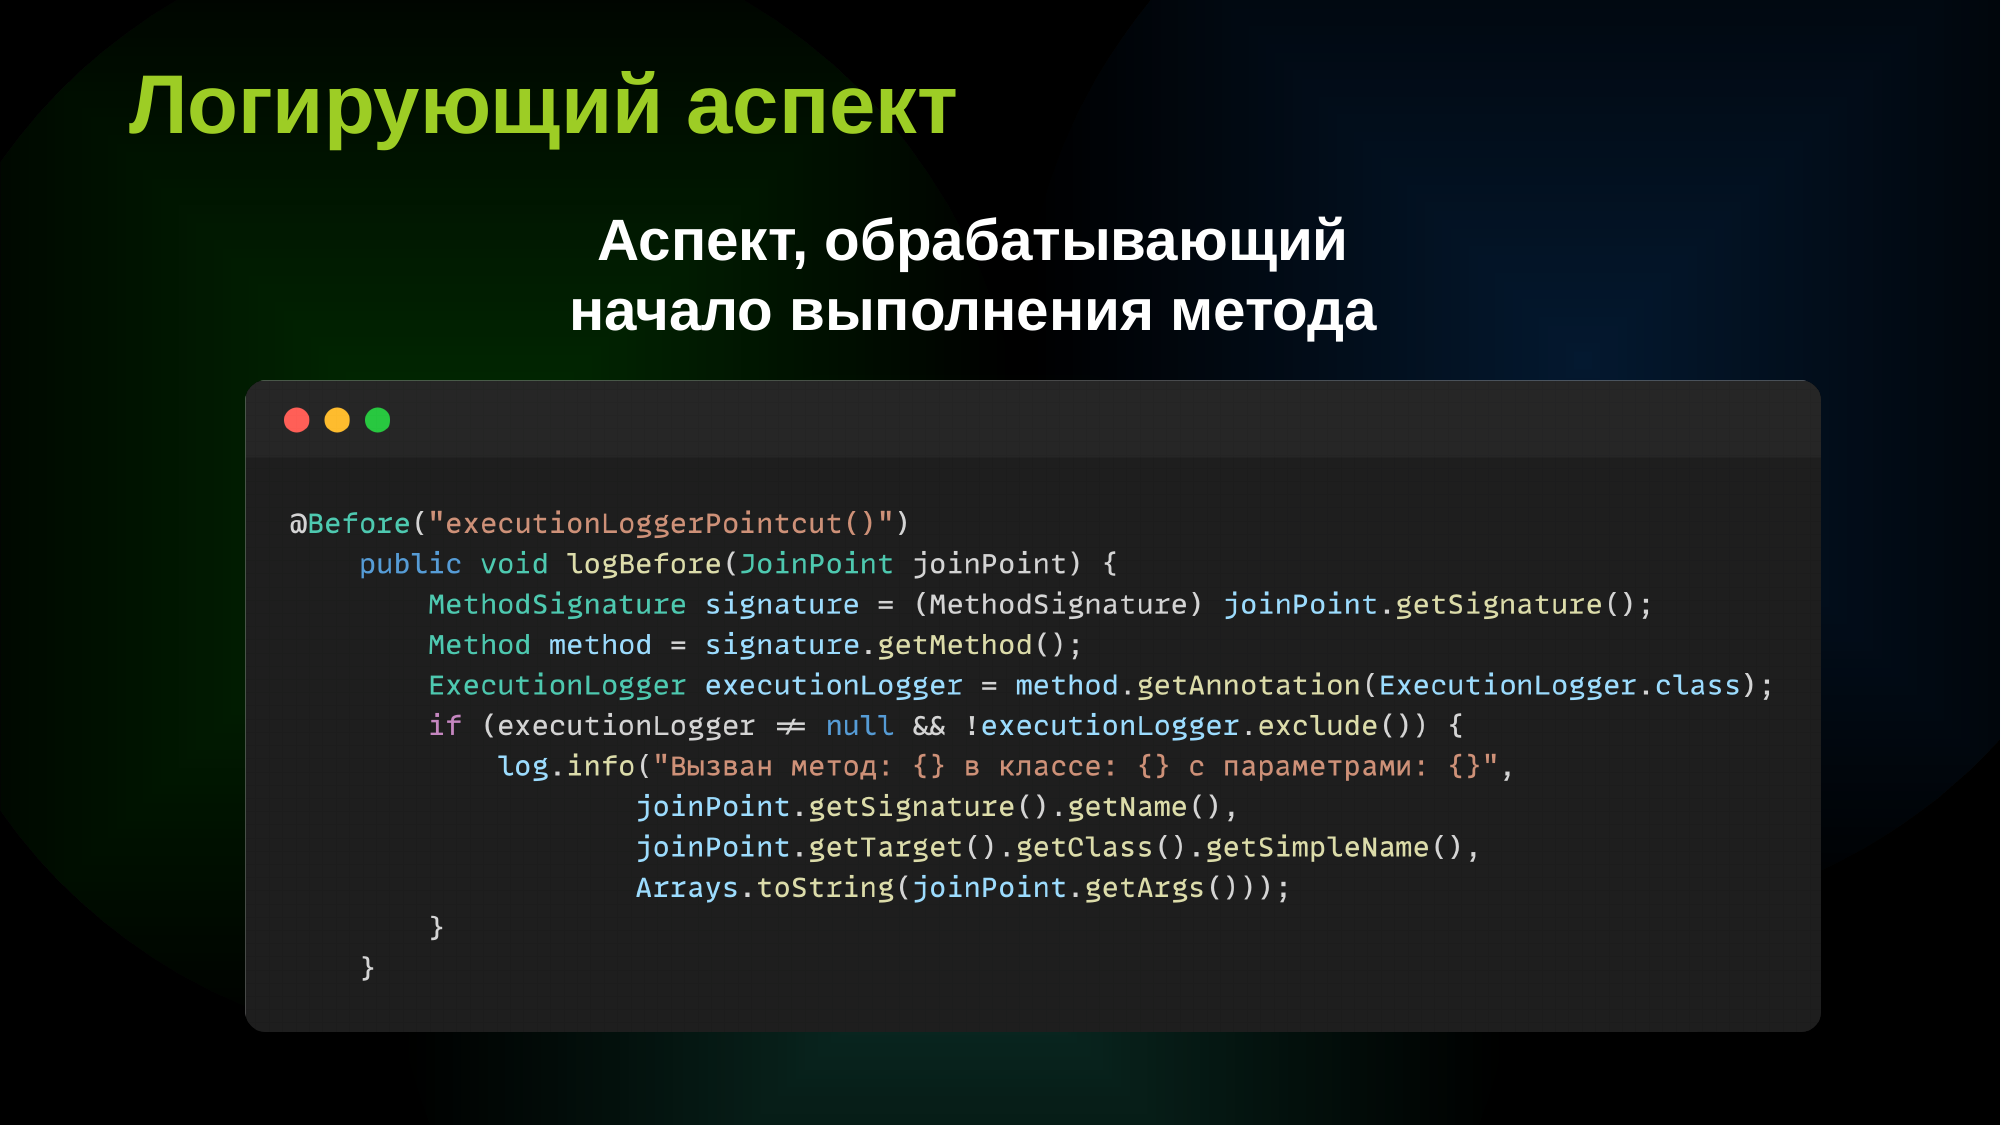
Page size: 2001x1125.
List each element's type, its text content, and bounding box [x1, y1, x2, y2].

text_box Аспект, обрабатывающий начало выполнения метода [485, 197, 1462, 257]
picture [122, 257, 1944, 1125]
text_box Логирующий аспект [124, 73, 1209, 153]
